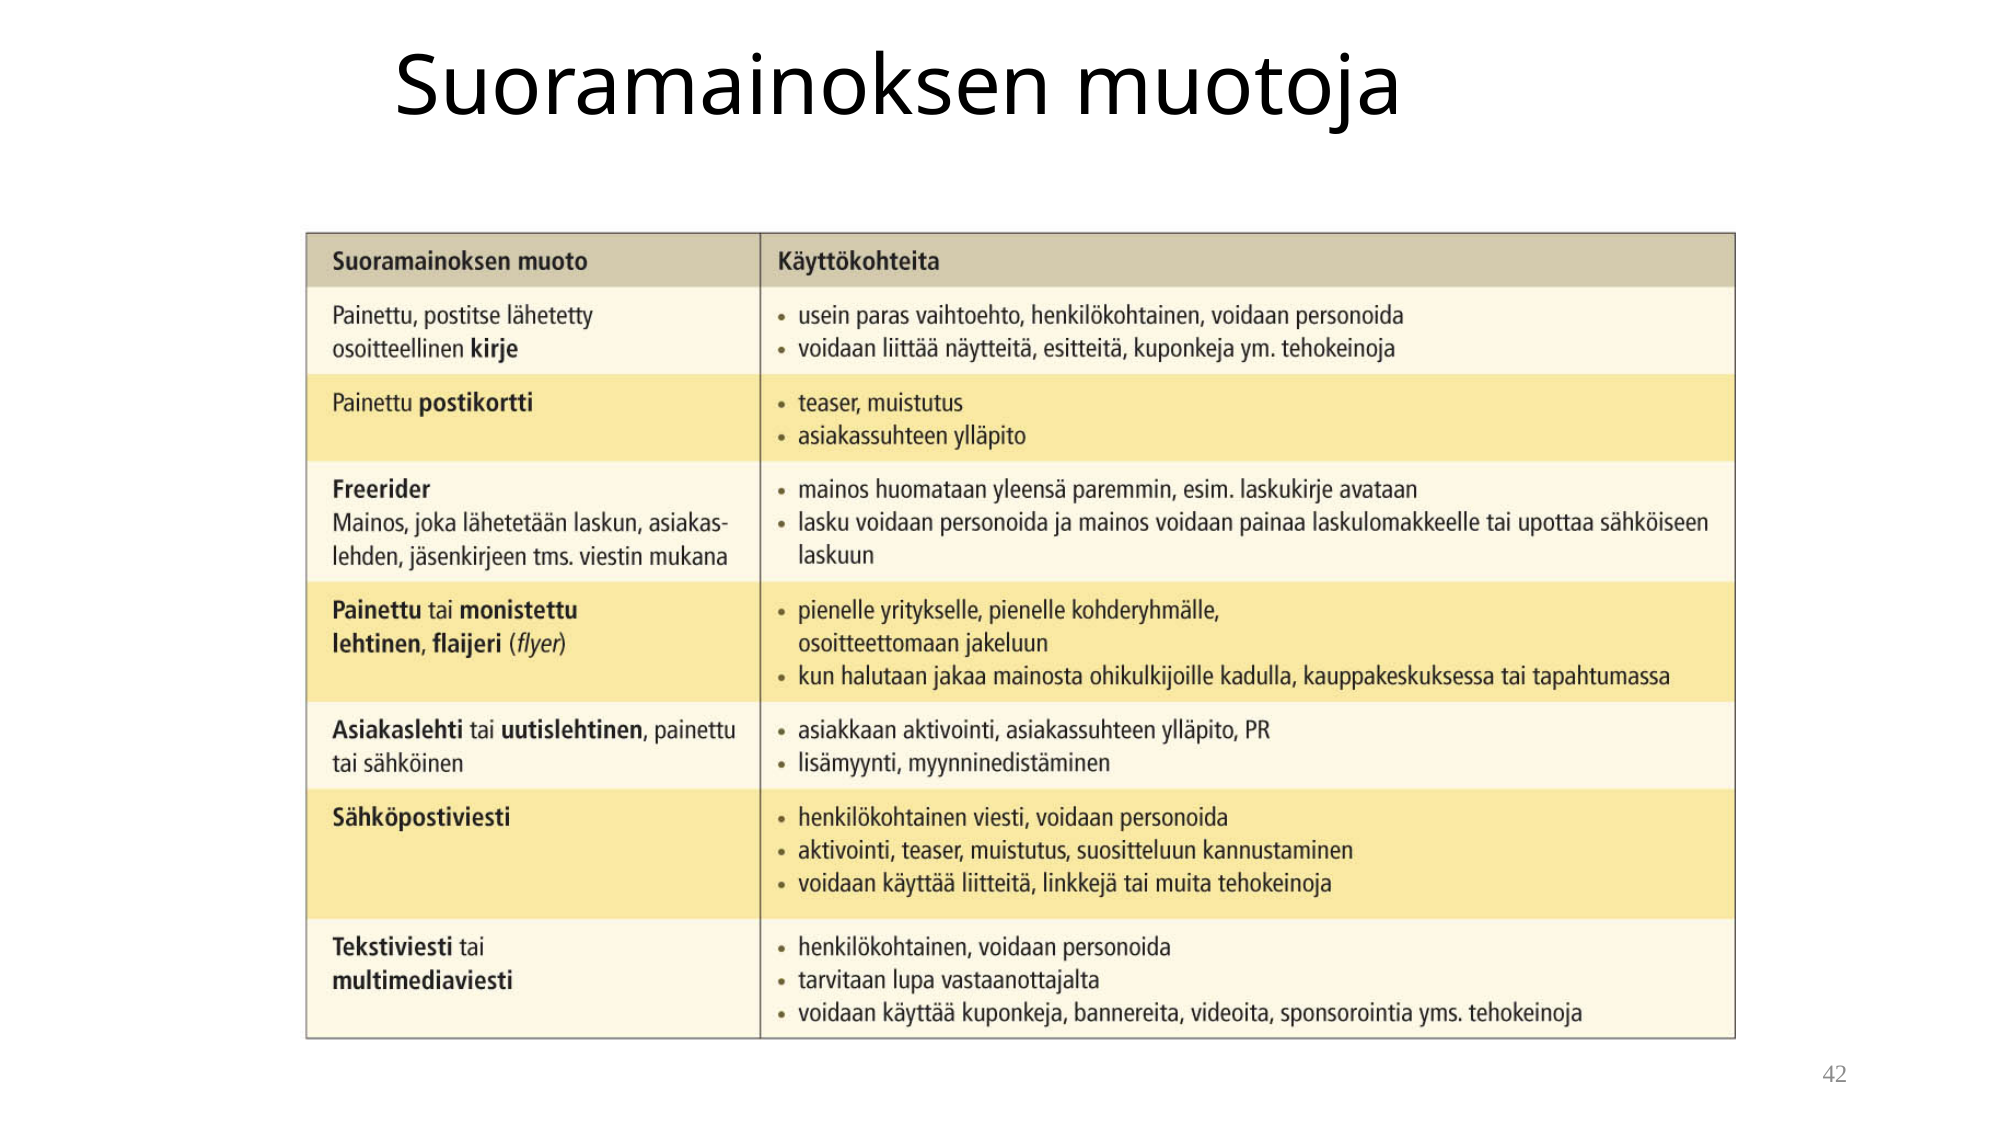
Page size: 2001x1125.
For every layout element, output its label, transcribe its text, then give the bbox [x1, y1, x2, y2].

title Suoramainoksen muotoja [379, 35, 1680, 141]
slide_number 42 [1412, 1042, 1863, 1103]
picture [299, 224, 1738, 1045]
